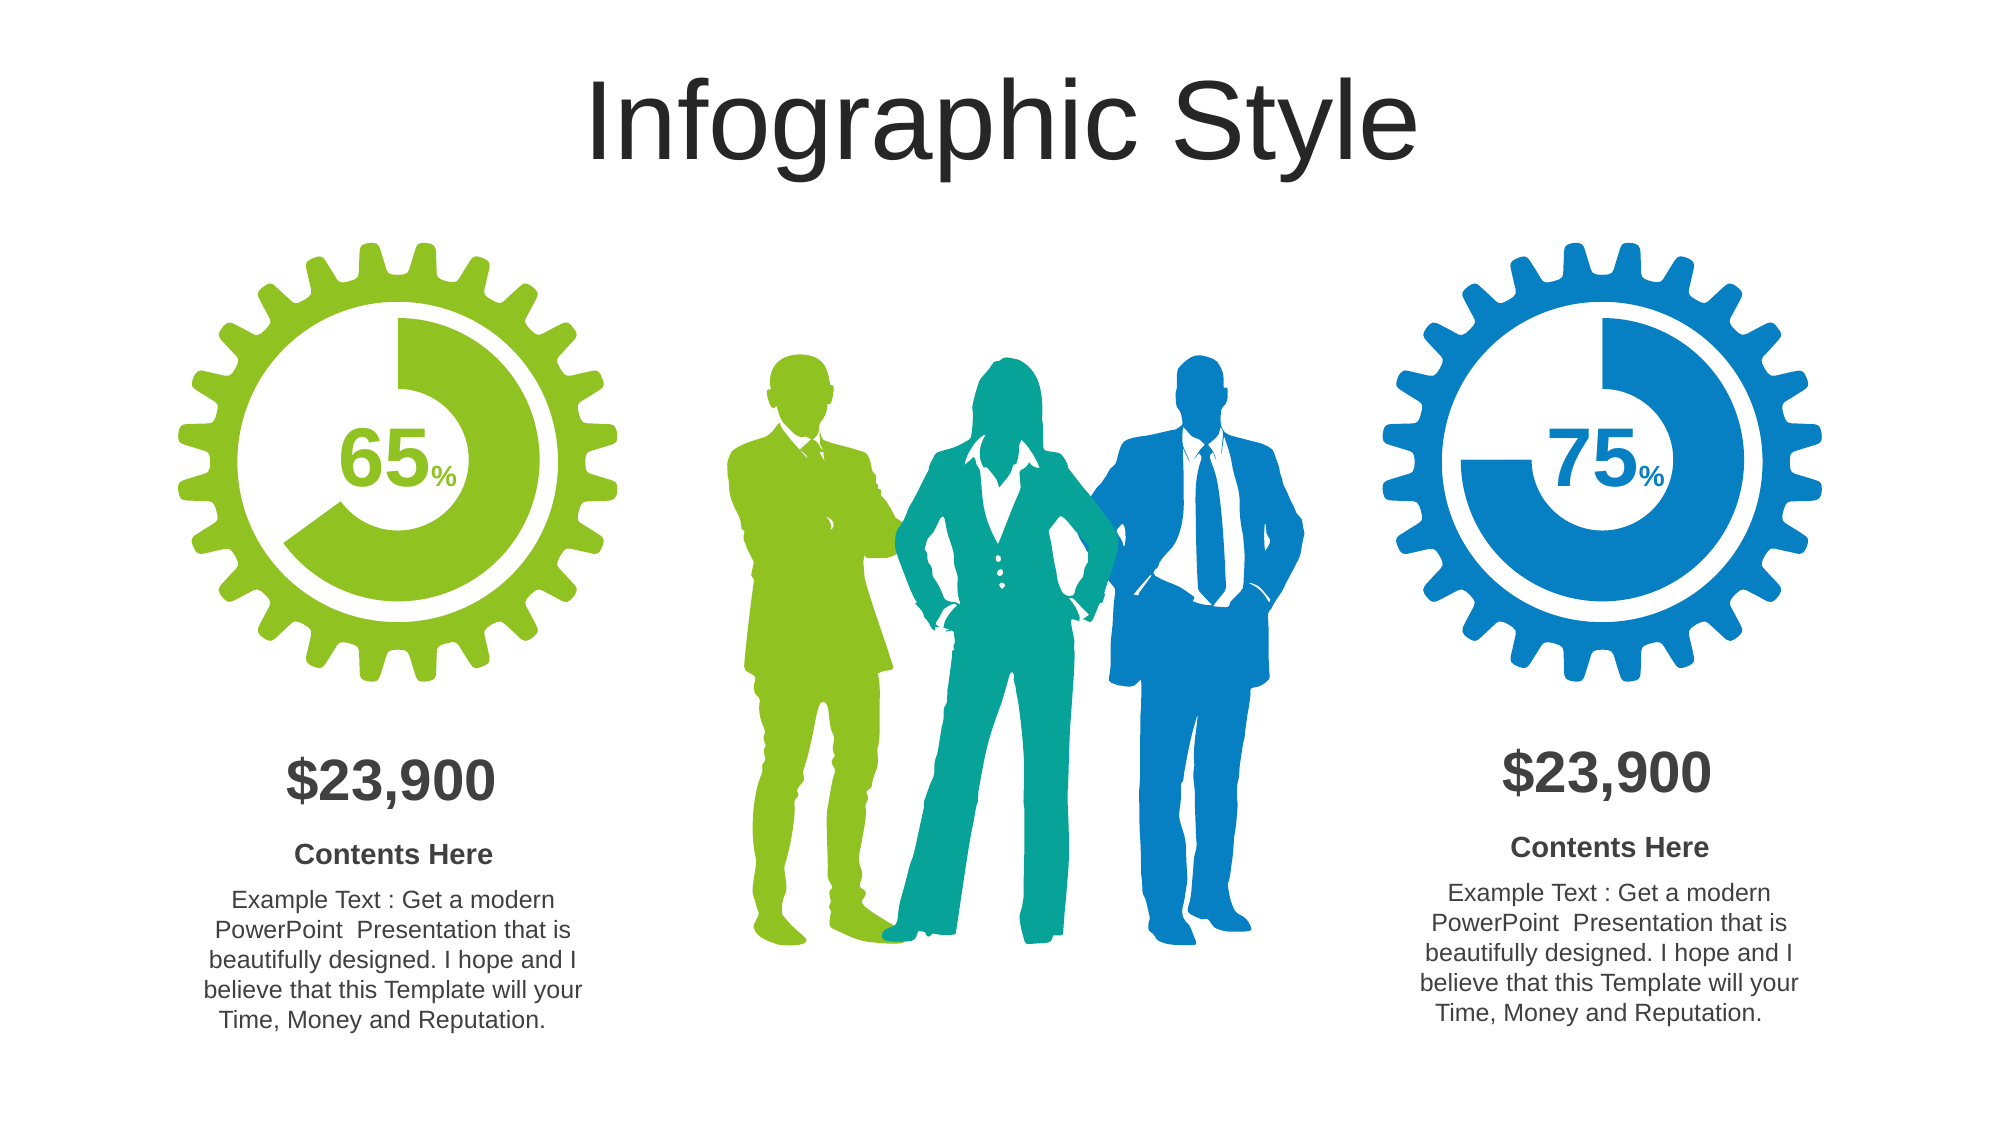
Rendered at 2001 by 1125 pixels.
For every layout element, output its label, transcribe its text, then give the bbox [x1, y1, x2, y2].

text_box [1718, 632, 1742, 641]
text_box [1423, 322, 1436, 351]
text_box [178, 370, 231, 554]
text_box [1077, 534, 1088, 552]
text_box $23,900 [1383, 727, 1833, 812]
text_box Contents Here [1385, 821, 1835, 871]
text_box [1510, 242, 1695, 299]
text_box [1768, 572, 1782, 602]
text_box [1710, 283, 1743, 299]
text_box [727, 354, 904, 946]
text_box [218, 573, 231, 602]
text_box [513, 632, 538, 641]
chart [236, 301, 559, 623]
text_box [1510, 632, 1695, 682]
text_box [1462, 632, 1487, 641]
text_box [563, 572, 577, 602]
text_box [1091, 355, 1305, 946]
text_box [218, 322, 231, 351]
text_box [1462, 283, 1494, 299]
text_box [563, 322, 577, 352]
text_box [257, 283, 290, 299]
text_box [1768, 322, 1782, 352]
text_box Example Text : Get a modern PowerPoint Presentation that is beautifully designed. I hope and I believe that this Template will your Time, Money and Reputation. [170, 878, 617, 1041]
text_box Infographic Style [53, 55, 1952, 175]
text_box Contents Here [169, 828, 619, 878]
text_box $23,900 [167, 734, 617, 820]
text_box Example Text : Get a modern PowerPoint Presentation that is beautifully designed. I hope and I believe that this Template will your Time, Money and Reputation. [1386, 871, 1834, 1034]
text_box [506, 283, 538, 299]
text_box [881, 357, 1119, 945]
text_box [1768, 370, 1822, 554]
chart [1441, 301, 1763, 623]
text_box [1423, 573, 1436, 602]
text_box [1382, 370, 1436, 554]
text_box [305, 632, 490, 682]
text_box [258, 632, 283, 641]
text_box [305, 242, 491, 299]
text_box [563, 370, 618, 554]
